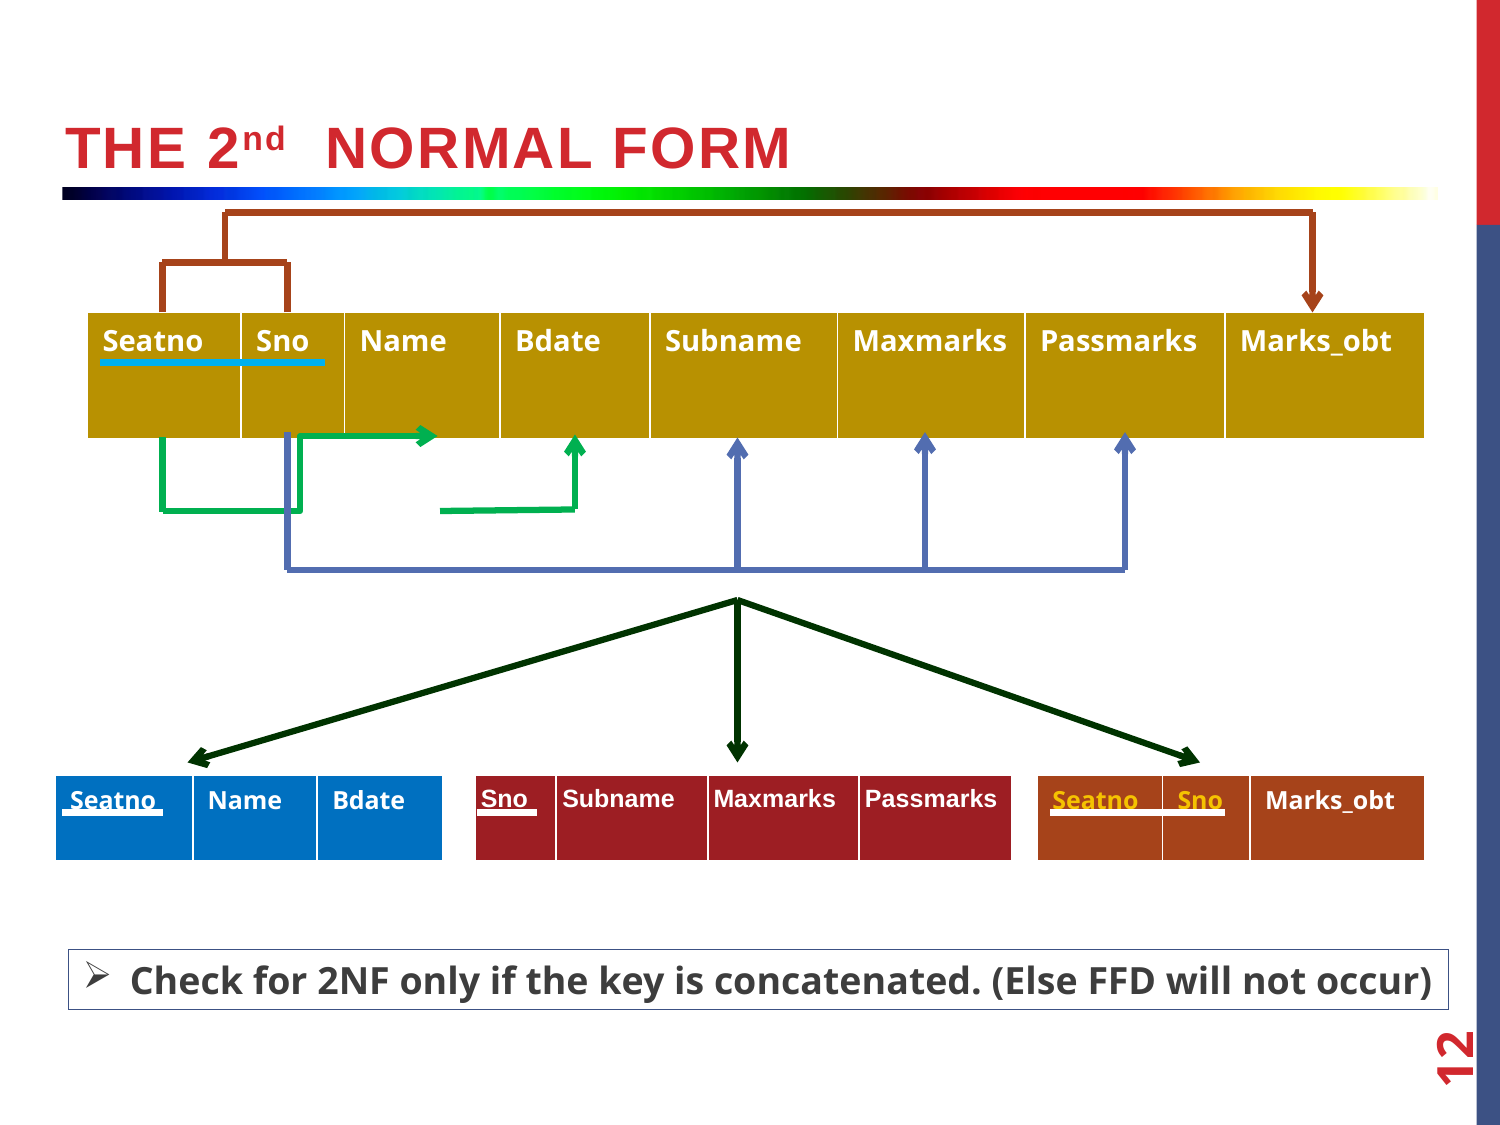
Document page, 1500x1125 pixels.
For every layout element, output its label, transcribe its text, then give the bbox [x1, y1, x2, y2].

table_header Marks_obt [1226, 313, 1424, 438]
table_header Sno [242, 318, 344, 428]
table_header Sno [476, 776, 555, 860]
table_header Bdate [318, 776, 442, 860]
table_header Seatno [1038, 776, 1162, 860]
text_box Check for 2NF only if the key is concatenated. (Else FFD will not occur) [68, 949, 1449, 1010]
table_header Marks_obt [1251, 776, 1424, 860]
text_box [186, 599, 735, 763]
table_header Passmarks [1026, 318, 1224, 438]
table_header Subname [651, 318, 837, 426]
table_header Seatno [88, 313, 240, 438]
table_header Name [194, 776, 316, 860]
table_header Passmarks [860, 776, 1011, 860]
slide_number 12 [1427, 887, 1488, 1104]
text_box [161, 211, 1313, 313]
table_header Bdate [501, 318, 649, 426]
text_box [286, 431, 1126, 571]
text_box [161, 433, 285, 514]
table_header Maxmarks [838, 318, 1024, 426]
table_header Sno [1163, 776, 1249, 860]
picture [62, 188, 355, 200]
table_header Maxmarks [709, 776, 858, 860]
text_box the 2nd normal form [49, 87, 1313, 188]
picture [382, 187, 1438, 200]
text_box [736, 599, 1201, 763]
table_header Name [345, 318, 499, 426]
table_header Seatno [56, 776, 192, 860]
table_header Subname [557, 776, 707, 860]
